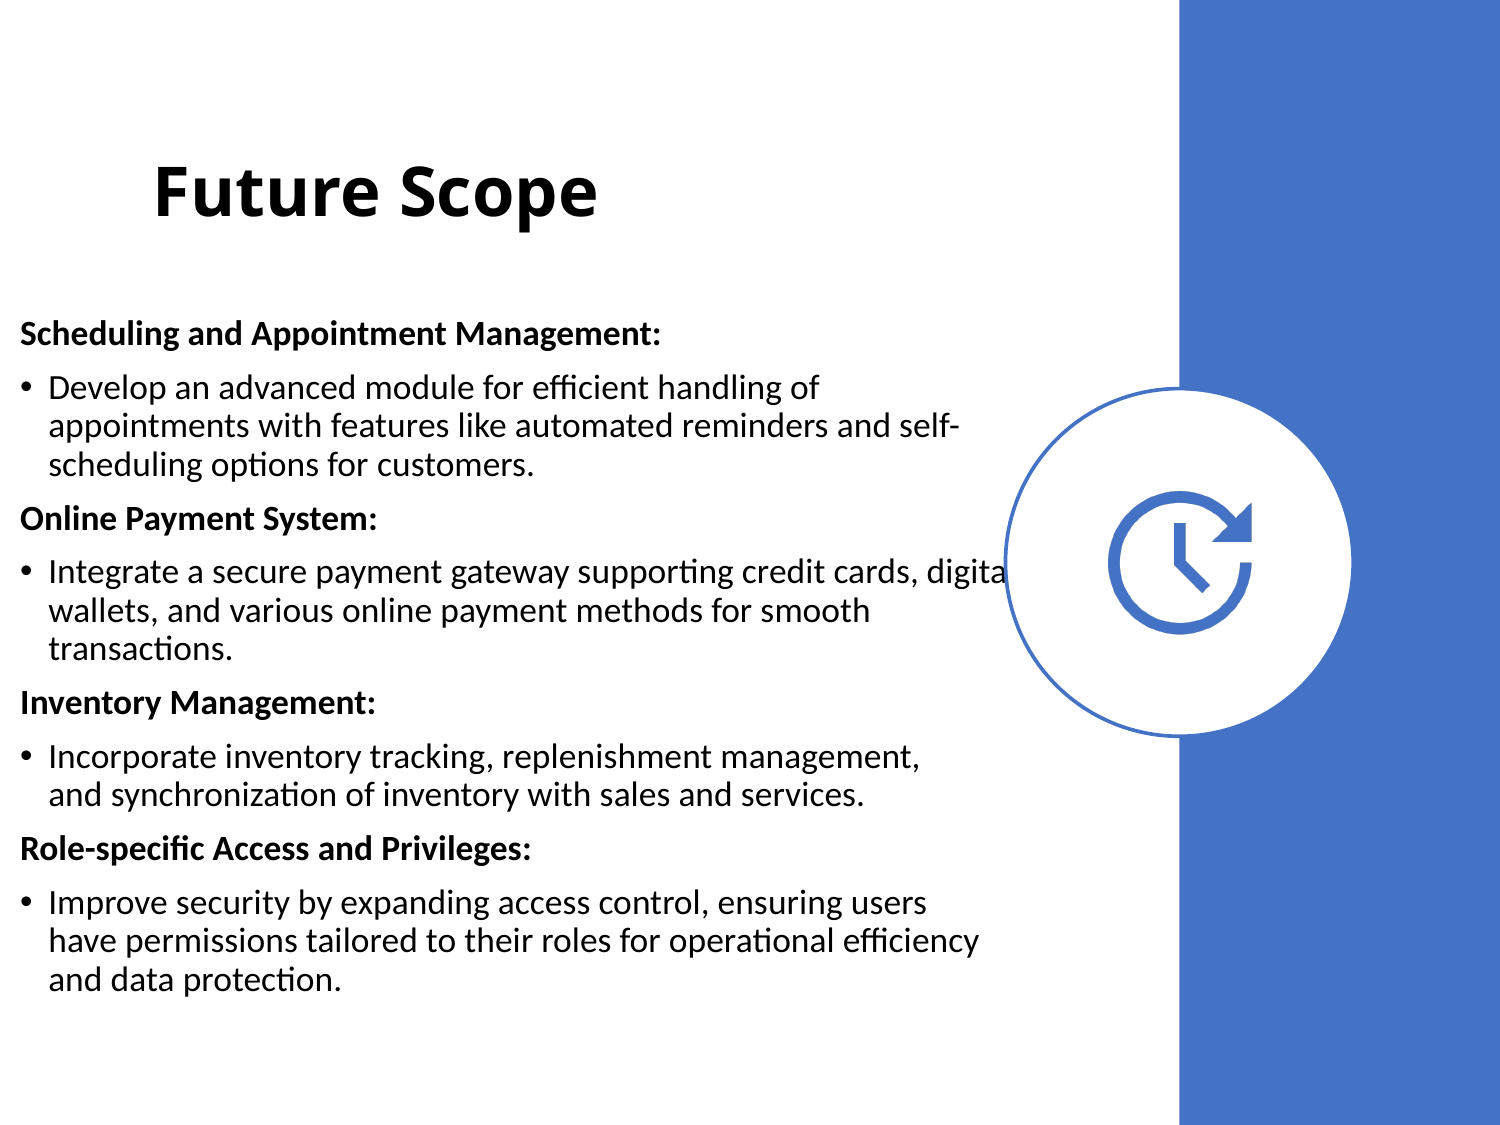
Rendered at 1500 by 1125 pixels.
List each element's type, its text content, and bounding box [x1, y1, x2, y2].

picture [1089, 472, 1270, 653]
text_box [1178, 0, 1500, 1125]
title Future Scope [137, 112, 1058, 276]
list Scheduling and Appointment Management: Develop an advanced module for efficient handling of appointments with features like automated reminders and self-scheduling options for customers. Online Payment System: Integrate a secure payment gateway supporting credit cards, digital wallets, and various online payment methods for smooth transactions. Inventory Management: Incorporate inventory tracking, replenishment management, and synchronization of inventory with sales and services. Role-specific Access and Privileges: Improve security by expanding access control, ensuring users have permissions tailored to their roles for operational efficiency and data protection. [5, 242, 1034, 1125]
text_box [1004, 387, 1355, 738]
